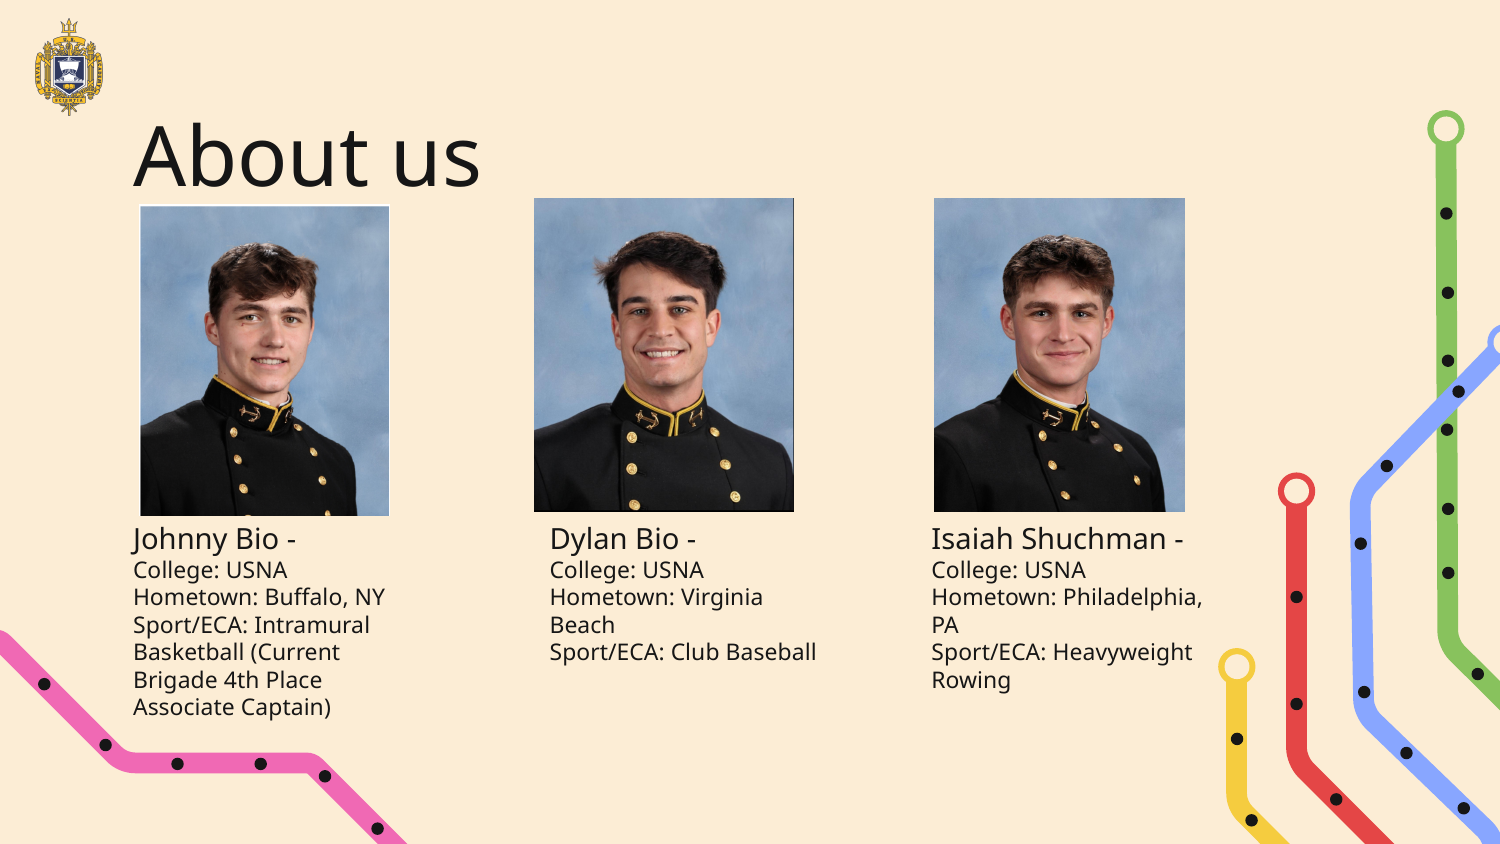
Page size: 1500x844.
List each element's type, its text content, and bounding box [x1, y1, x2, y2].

title About us [118, 88, 1095, 204]
picture [17, 16, 119, 117]
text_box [1079, 670, 1500, 844]
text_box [1328, 320, 1500, 669]
subtitle Johnny Bio - College: USNA Hometown: Buffalo, NY Sport/ECA: Intramural Basketball (Current Brigade 4th Place Associate Captain) [118, 505, 424, 722]
picture [933, 198, 1185, 512]
subtitle Isaiah Shuchman - College: USNA Hometown: Philadelphia, PA Sport/ECA: Heavyweight Rowing [916, 505, 1250, 722]
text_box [1421, 444, 1500, 669]
picture [138, 204, 390, 517]
subtitle Dylan Bio - College: USNA Hometown: Virginia Beach Sport/ECA: Club Baseball [534, 505, 841, 722]
picture [534, 198, 795, 512]
